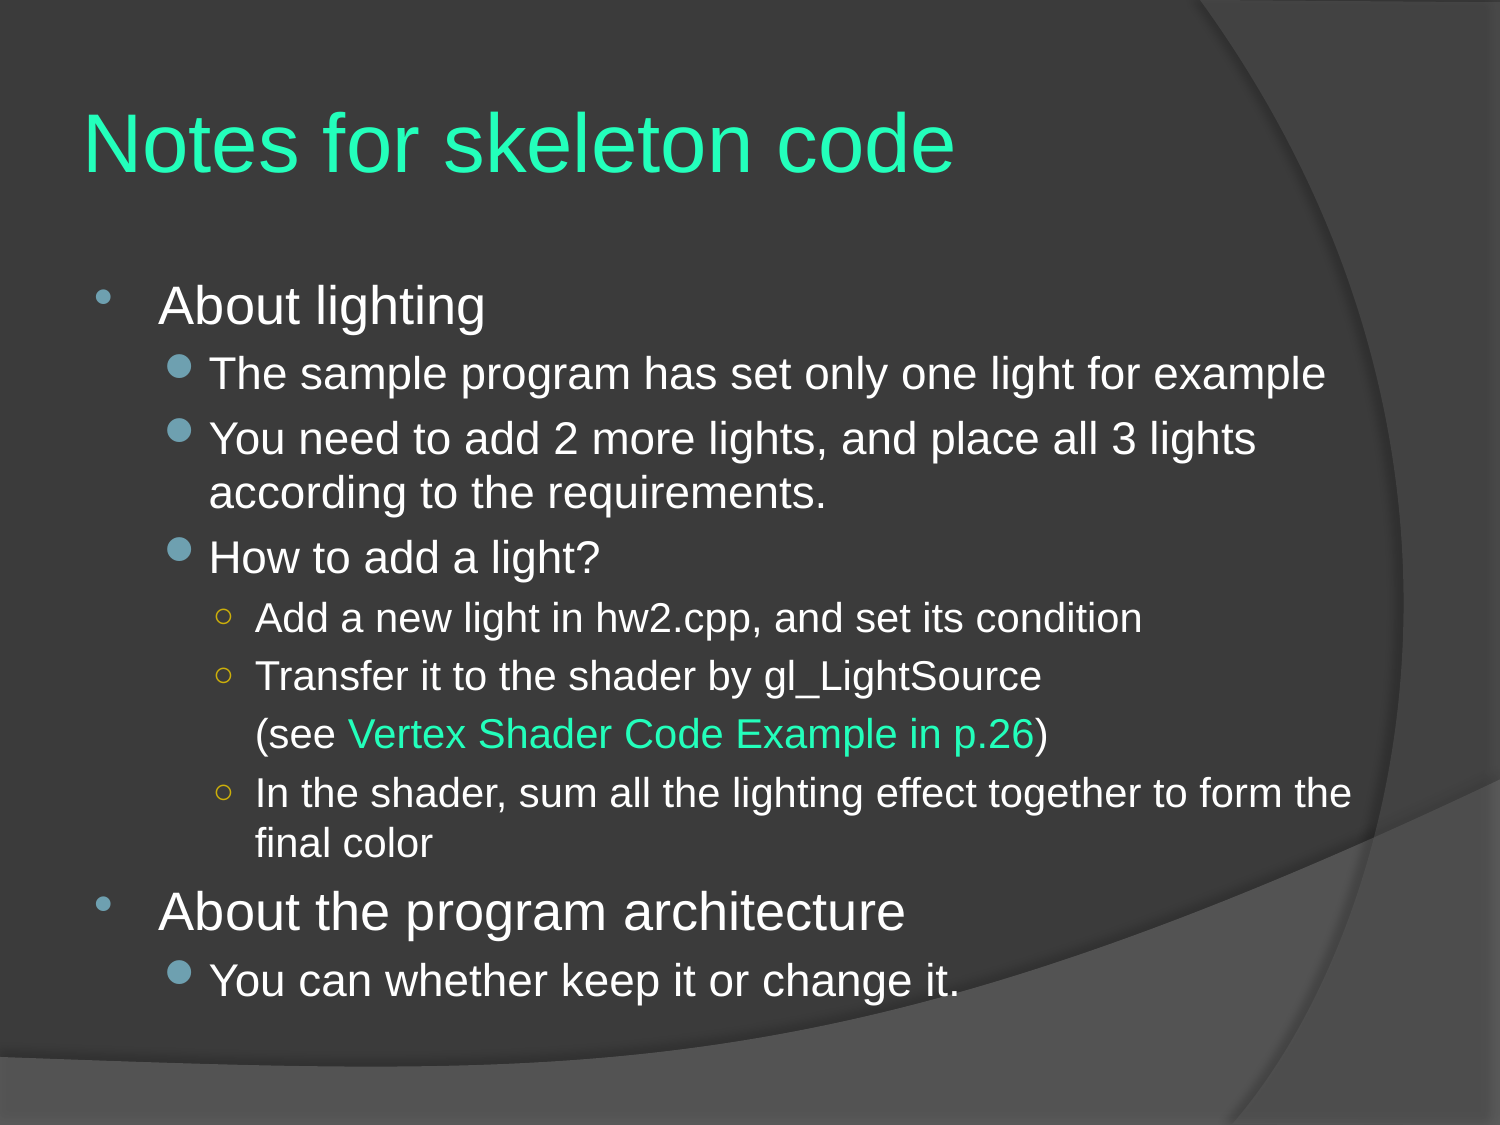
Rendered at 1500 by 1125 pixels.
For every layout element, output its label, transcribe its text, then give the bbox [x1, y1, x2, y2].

list About lighting The sample program has set only one light for example You need to add 2 more lights, and place all 3 lights according to the requirements. How to add a light? Add a new light in hw2.cpp, and set its condition Transfer it to the shader by gl_LightSource (see Vertex Shader Code Example in p.26) In the shader, sum all the lighting effect together to form the final color About the program architecture You can whether keep it or change it. [74, 262, 1438, 1125]
title Notes for skeleton code [74, 44, 1301, 233]
